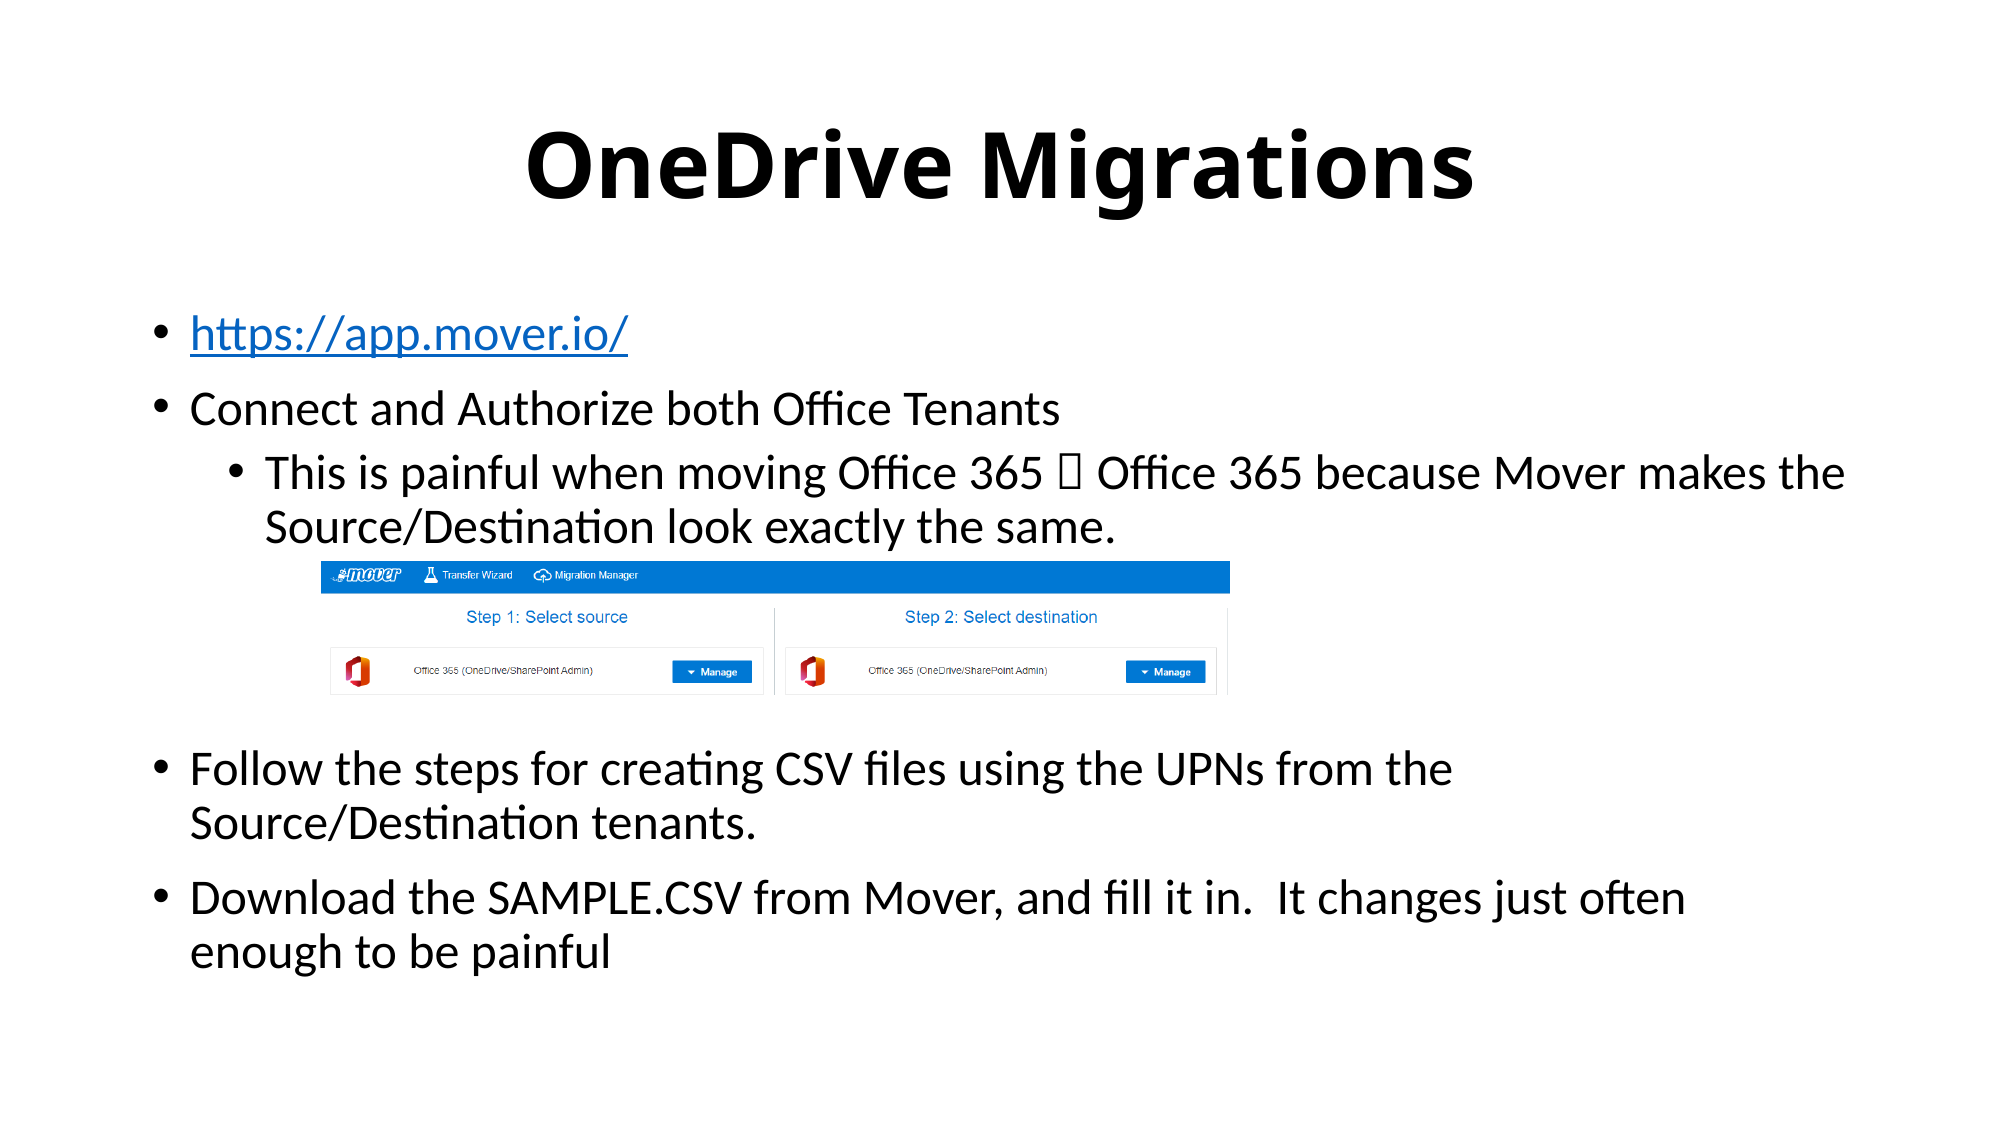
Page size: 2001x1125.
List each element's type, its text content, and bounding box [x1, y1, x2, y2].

title OneDrive Migrations [137, 59, 1863, 278]
list https://app.mover.io/ Connect and Authorize both Office Tenants This is painful when moving Office 365  Office 365 because Mover makes the Source/Destination look exactly the same. Follow the steps for creating CSV files using the UPNs from the Source/Destination tenants. Download the SAMPLE.CSV from Mover, and fill it in. It changes just often enough to be painful [137, 299, 1863, 1014]
picture [321, 561, 1230, 695]
